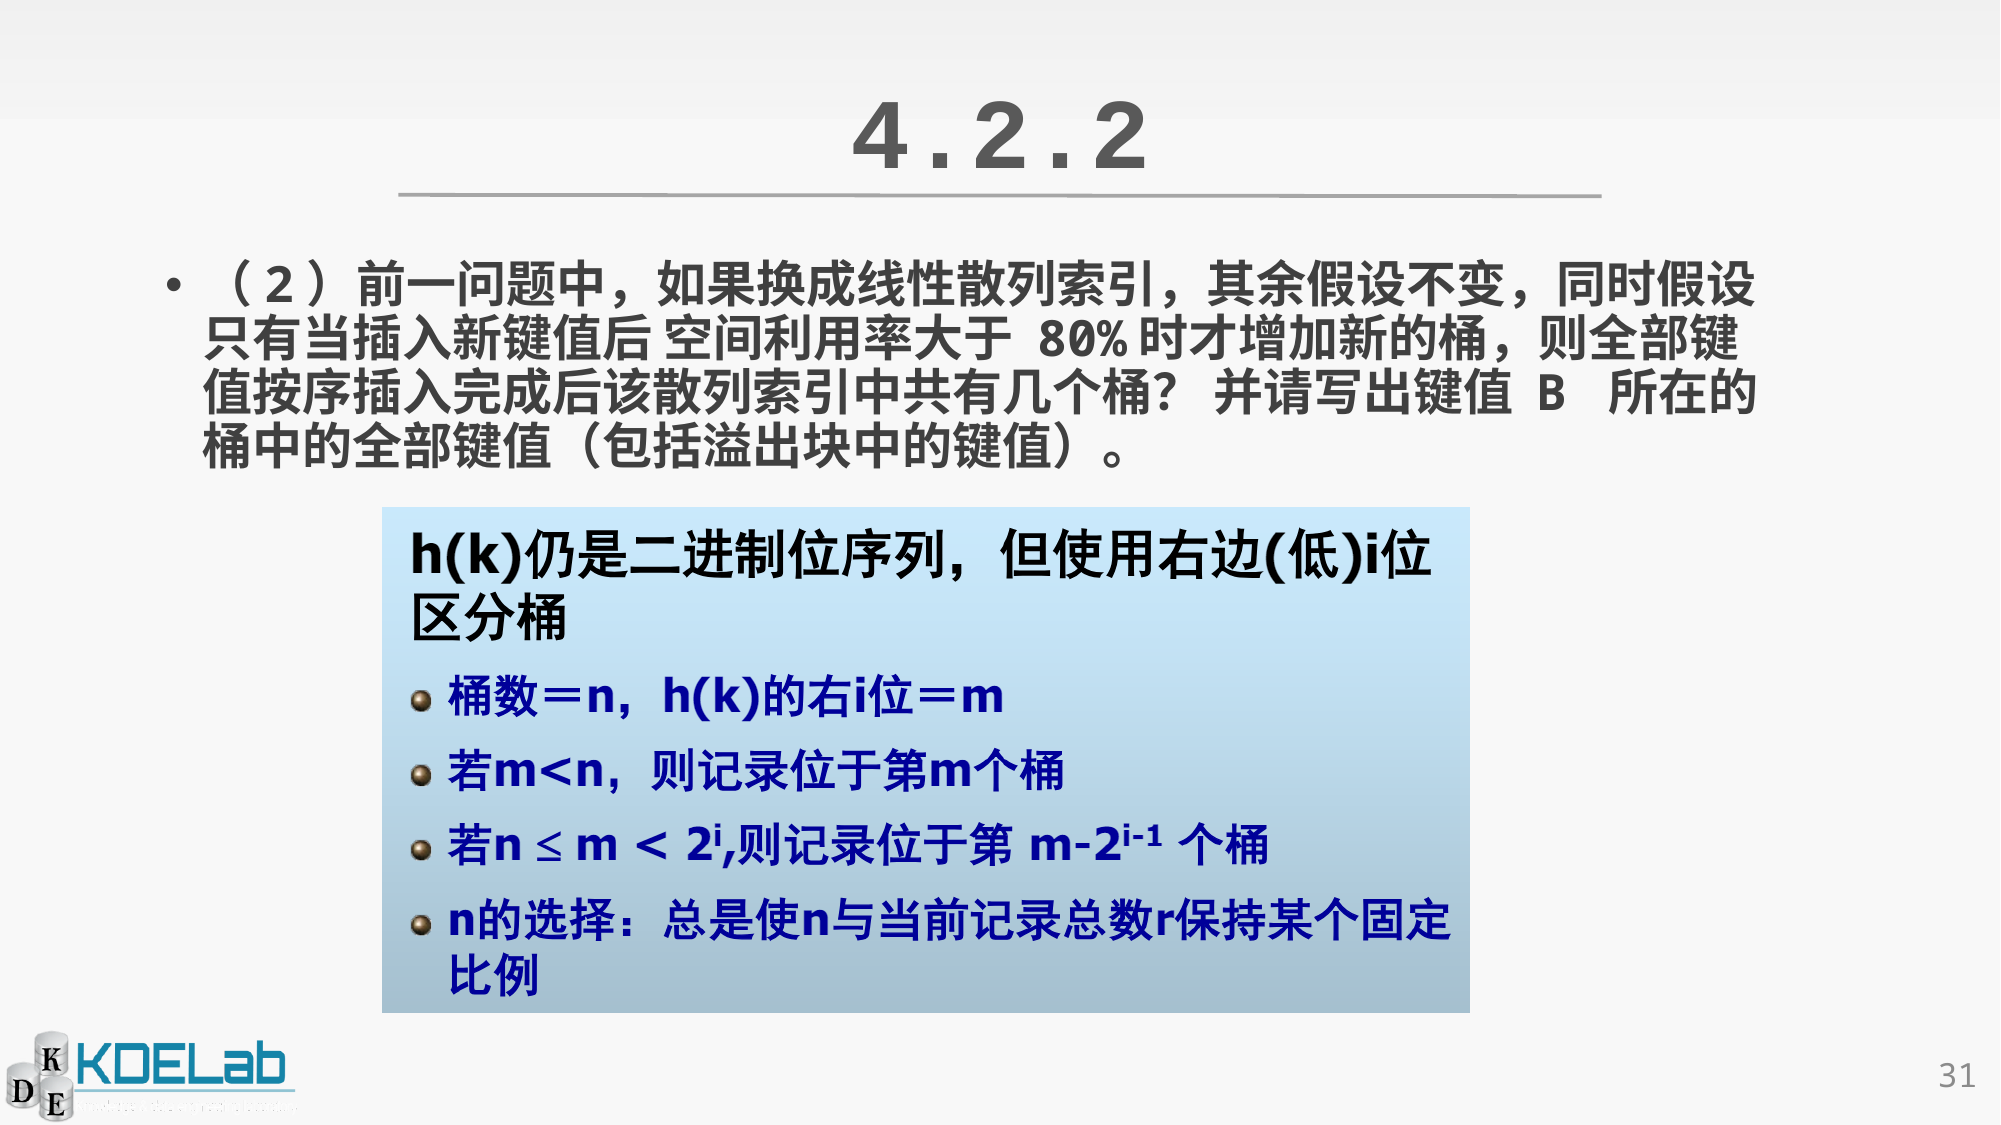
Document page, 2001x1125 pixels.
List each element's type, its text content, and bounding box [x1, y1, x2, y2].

title 4.2.2 [301, 71, 1700, 201]
list （2）前一问题中，如果换成线性散列索引，其余假设不变，同时假设只有当插入新键值后 空间利用率大于 80%时才增加新的桶，则全部键值按序插入完成后该散列索引中共有几个桶？ 并请写出键值 B 所在的桶中的全部键值（包括溢出块中的键值）。 [150, 252, 1784, 1028]
slide_number 31 [1915, 1046, 2000, 1107]
picture [0, 1027, 300, 1125]
picture [382, 507, 1470, 1013]
